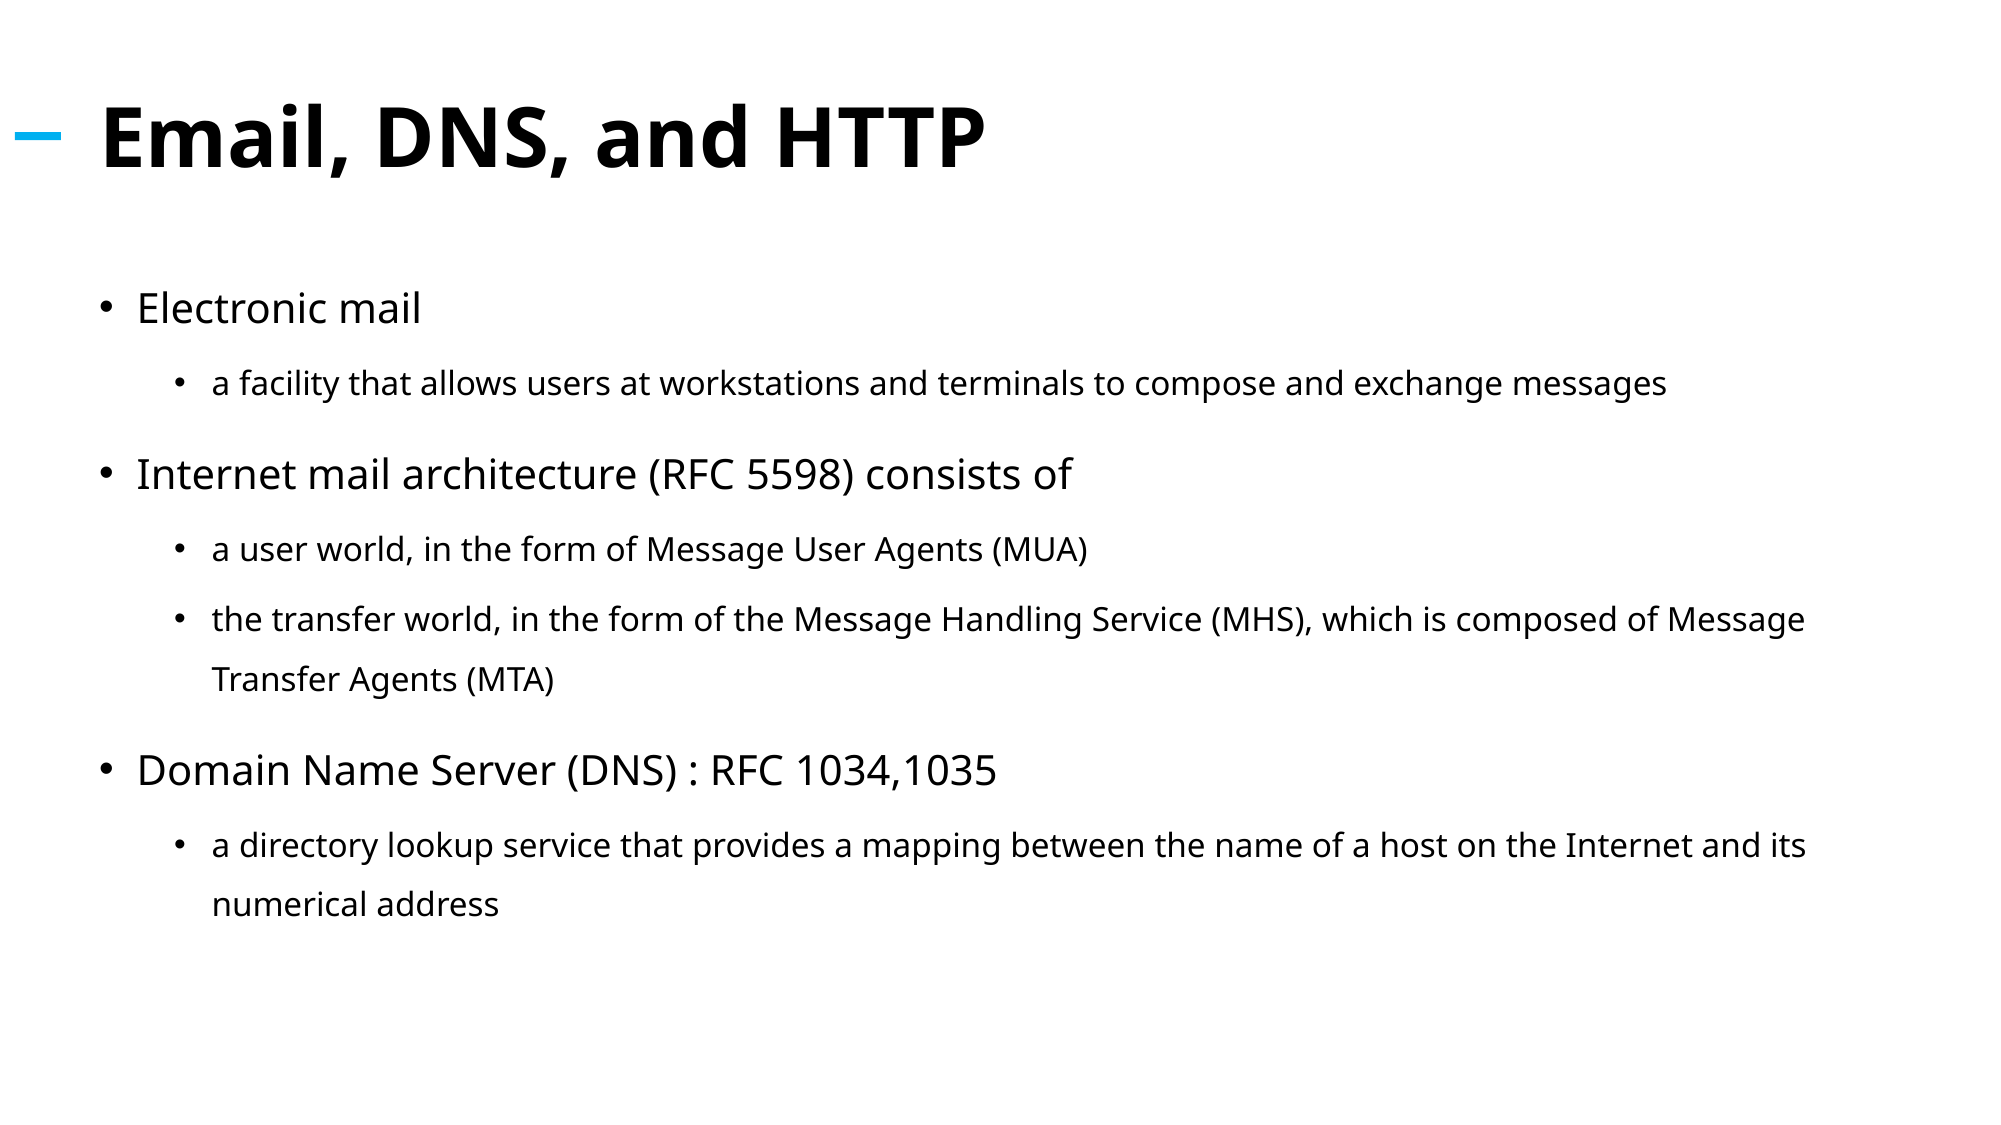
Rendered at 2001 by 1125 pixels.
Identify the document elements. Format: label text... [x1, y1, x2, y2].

list Electronic mail a facility that allows users at workstations and terminals to compose and exchange messages Internet mail architecture (RFC 5598) consists of a user world, in the form of Message User Agents (MUA) the transfer world, in the form of the Message Handling Service (MHS), which is composed of Message Transfer Agents (MTA) Domain Name Server (DNS) : RFC 1034,1035 a directory lookup service that provides a mapping between the name of a host on the Internet and its numerical address [84, 248, 1916, 1110]
title Email, DNS, and HTTP [84, 31, 1916, 248]
text_box [14, 131, 62, 141]
